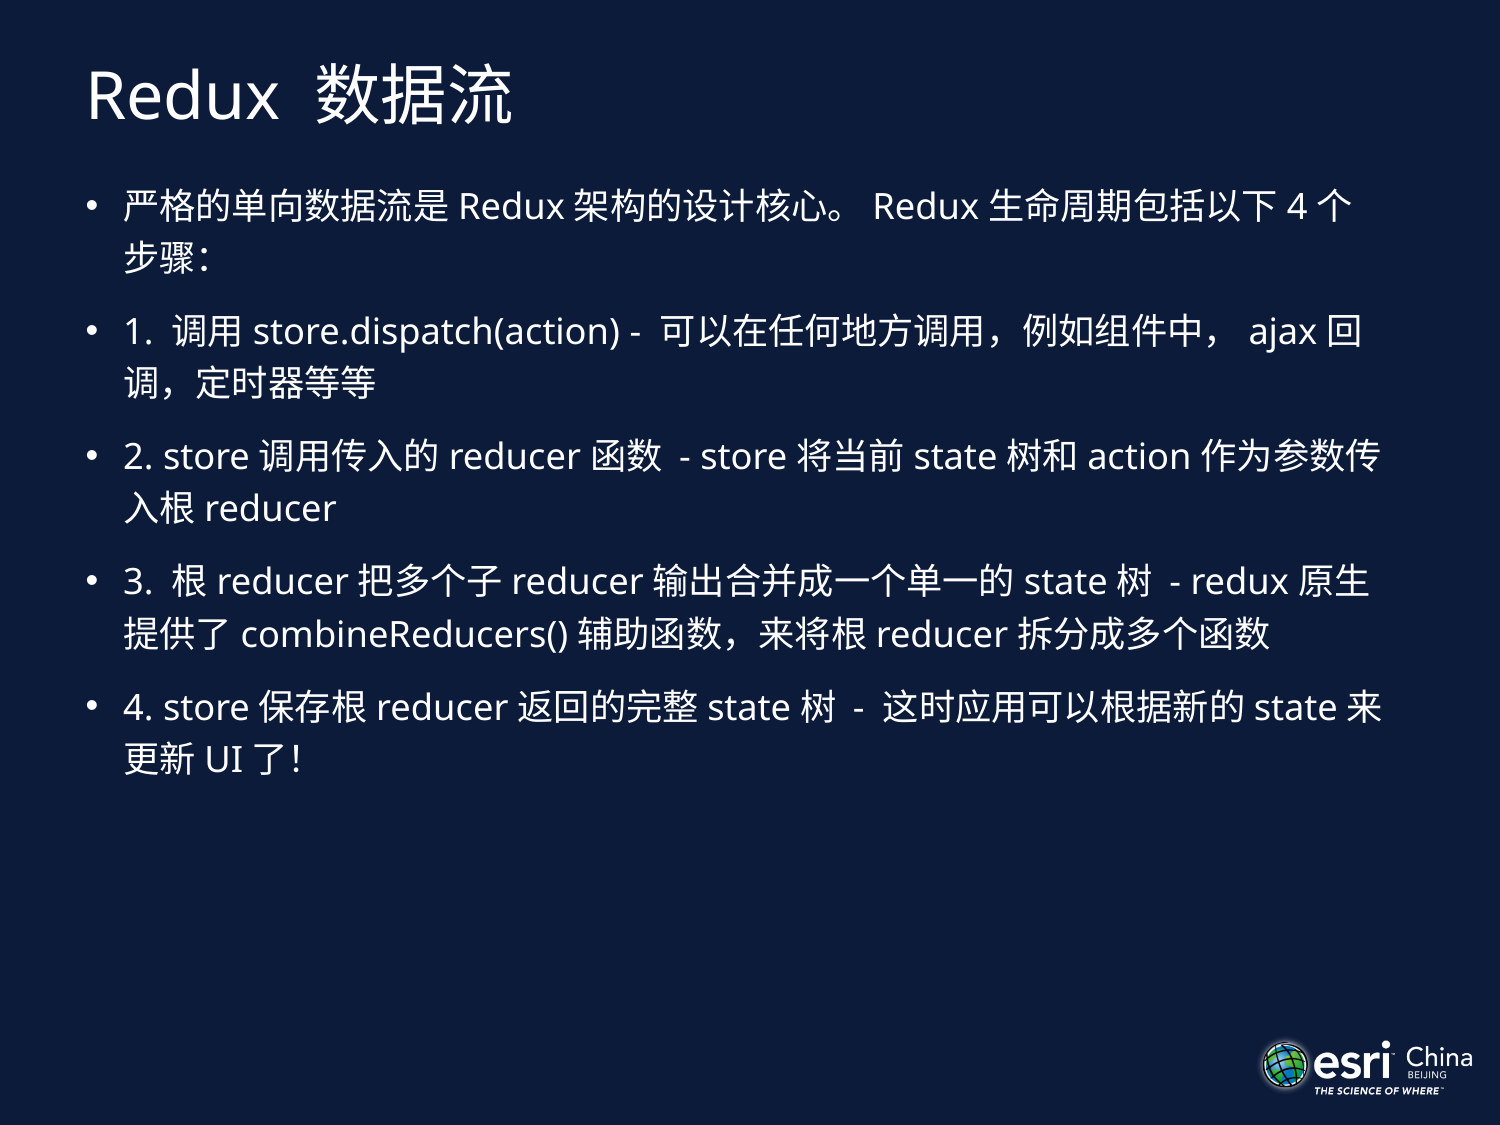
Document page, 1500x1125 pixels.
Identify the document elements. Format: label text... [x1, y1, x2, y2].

title Redux 数据流 [70, 54, 1400, 143]
list 严格的单向数据流是Redux架构的设计核心。Redux生命周期包括以下4个步骤： 1. 调用store.dispatch(action) - 可以在任何地方调用，例如组件中，ajax回调，定时器等等 2. store调用传入的reducer函数 - store将当前state树和action作为参数传入根reducer 3. 根reducer把多个子reducer输出合并成一个单一的state树 - redux原生提供了combineReducers()辅助函数，来将根reducer拆分成多个函数 4. store保存根reducer返回的完整state树 - 这时应用可以根据新的state来更新UI了！ [70, 167, 1400, 1017]
picture [1247, 1028, 1487, 1113]
